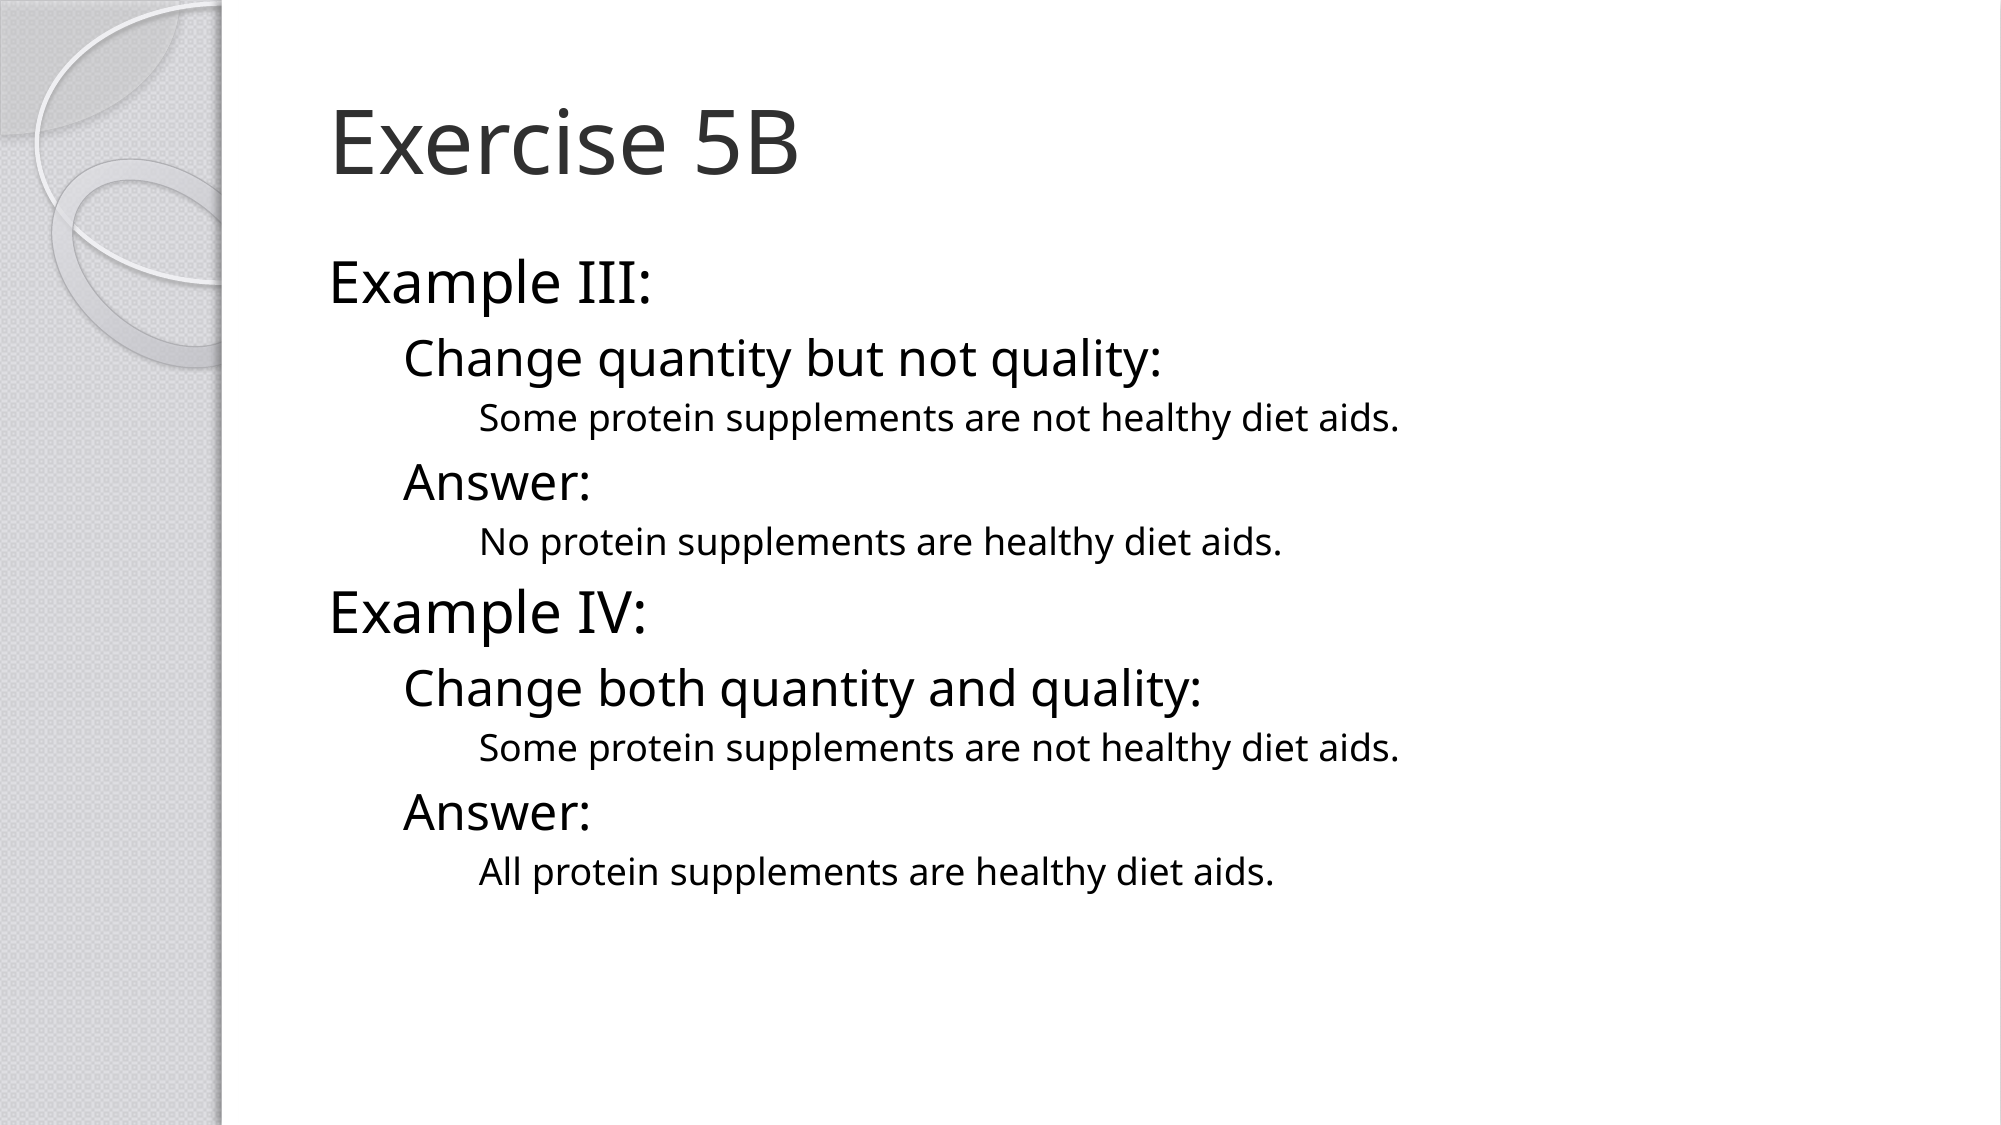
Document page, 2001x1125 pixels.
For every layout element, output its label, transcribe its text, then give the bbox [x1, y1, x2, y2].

list Example III: Change quantity but not quality: Some protein supplements are not healthy diet aids. Answer: No protein supplements are healthy diet aids. Example IV: Change both quantity and quality: Some protein supplements are not healthy diet aids. Answer: All protein supplements are healthy diet aids. [313, 237, 1954, 1025]
title Exercise 5B [313, 45, 1954, 233]
